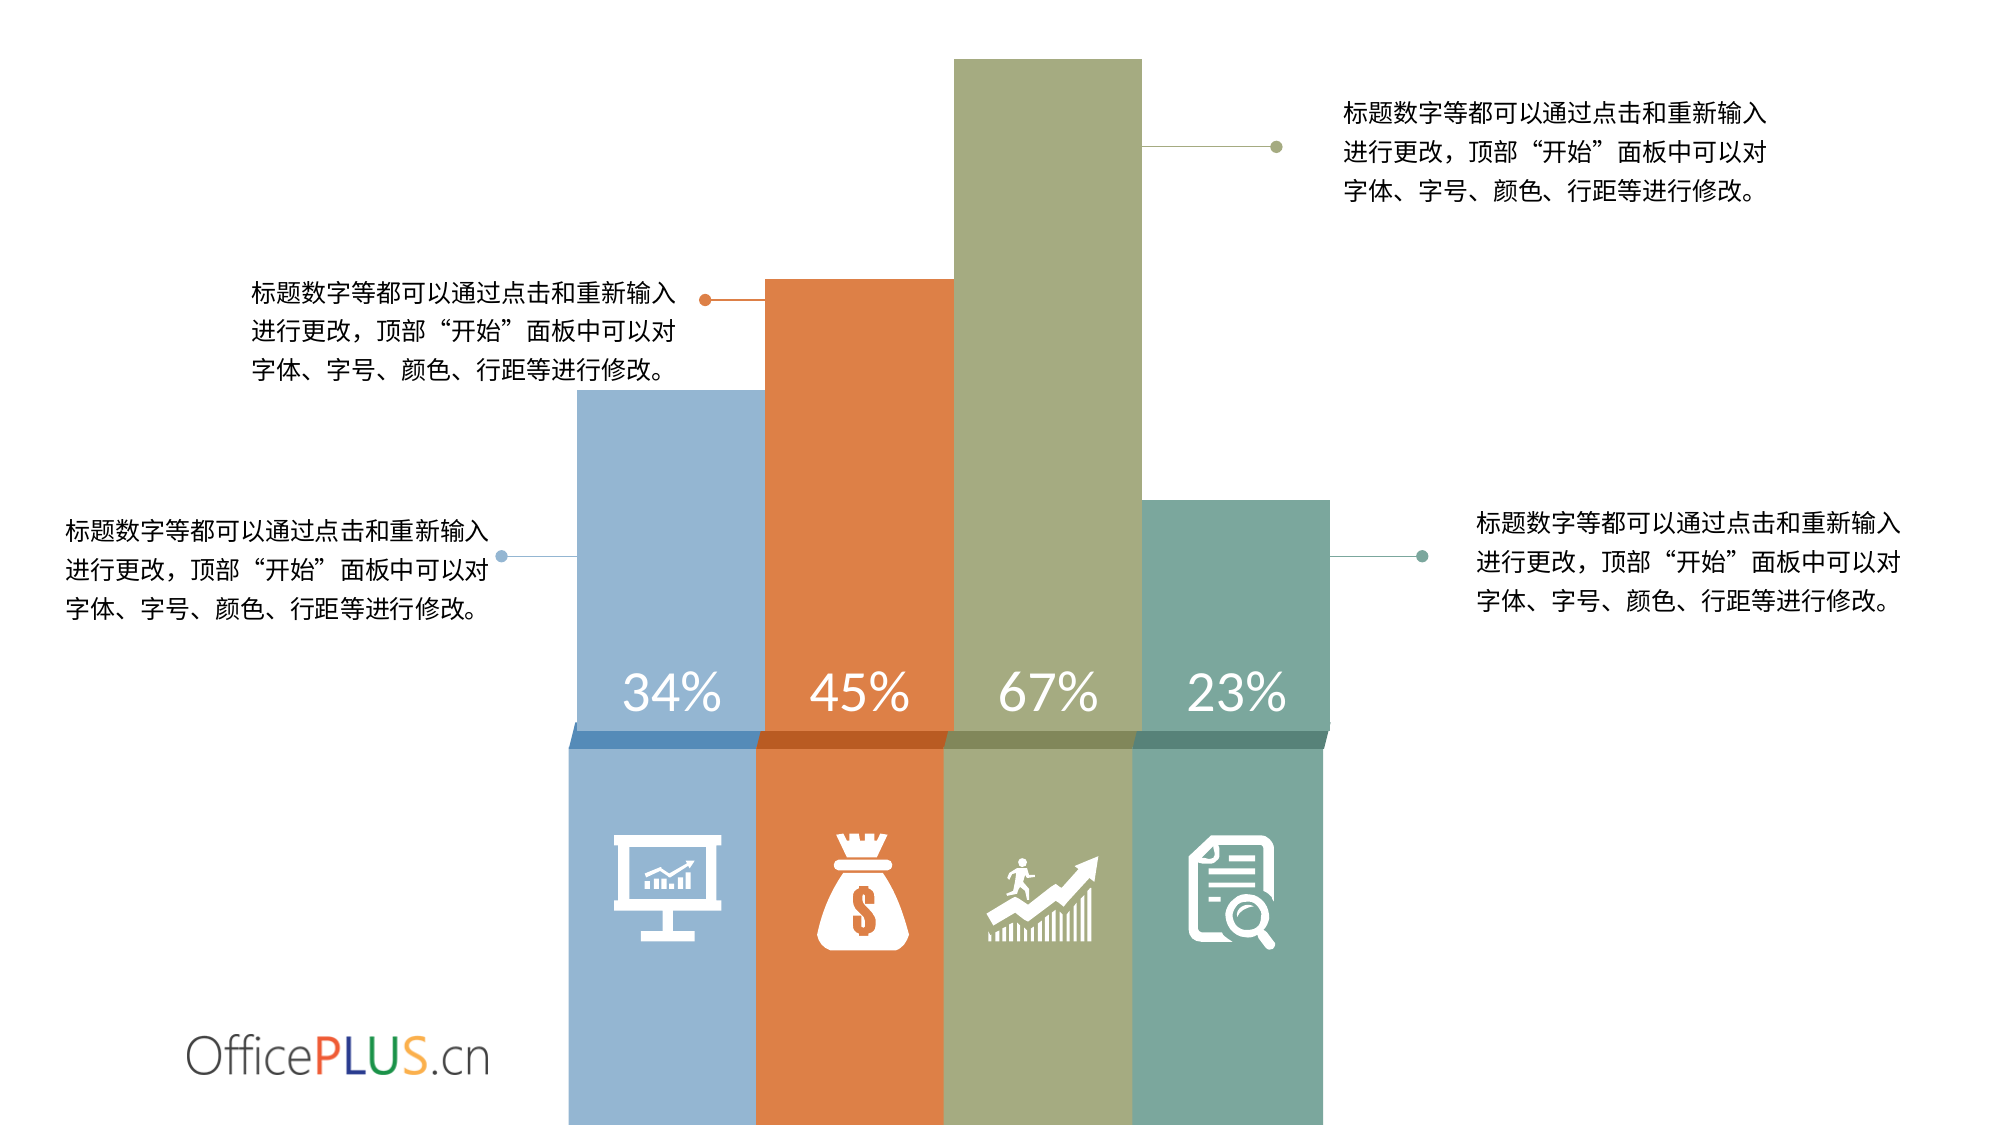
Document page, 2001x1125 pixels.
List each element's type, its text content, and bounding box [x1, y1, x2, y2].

text_box [1017, 922, 1021, 942]
text_box [988, 931, 992, 942]
text_box [942, 746, 1131, 750]
text_box [1024, 927, 1028, 942]
text_box 标题数字等都可以通过点击和重新输入进行更改，顶部“开始”面板中可以对字体、字号、颜色、行距等进行修改。 [1561, 82, 1780, 211]
text_box [1044, 914, 1049, 942]
text_box [986, 856, 1099, 926]
text_box [833, 859, 893, 871]
text_box 标题数字等都可以通过点击和重新输入进行更改，顶部“开始”面板中可以对字体、字号、颜色、行距等进行修改。 [219, 262, 346, 391]
text_box 标题数字等都可以通过点击和重新输入进行更改，顶部“开始”面板中可以对字体、字号、颜色、行距等进行修改。 [1561, 493, 1913, 622]
picture [187, 1034, 488, 1075]
text_box [1225, 894, 1276, 950]
text_box [1009, 922, 1014, 942]
text_box [817, 872, 910, 951]
text_box [1073, 902, 1077, 942]
text_box [755, 750, 943, 1125]
text_box [1002, 926, 1007, 942]
text_box [1059, 911, 1063, 942]
text_box [1030, 926, 1034, 942]
text_box [836, 833, 888, 858]
text_box [567, 746, 755, 750]
text_box [1131, 750, 1324, 1125]
text_box [1087, 887, 1092, 942]
chart [346, 13, 1561, 746]
text_box [1051, 909, 1056, 942]
text_box [995, 930, 1000, 942]
text_box [614, 835, 722, 942]
text_box [1037, 920, 1042, 942]
text_box [1131, 746, 1326, 750]
text_box [1066, 910, 1070, 942]
text_box 标题数字等都可以通过点击和重新输入进行更改，顶部“开始”面板中可以对字体、字号、颜色、行距等进行修改。 [32, 501, 346, 630]
text_box [1080, 894, 1085, 942]
text_box [568, 750, 755, 1125]
text_box [943, 750, 1131, 1125]
text_box [754, 746, 943, 750]
text_box [1188, 835, 1274, 942]
